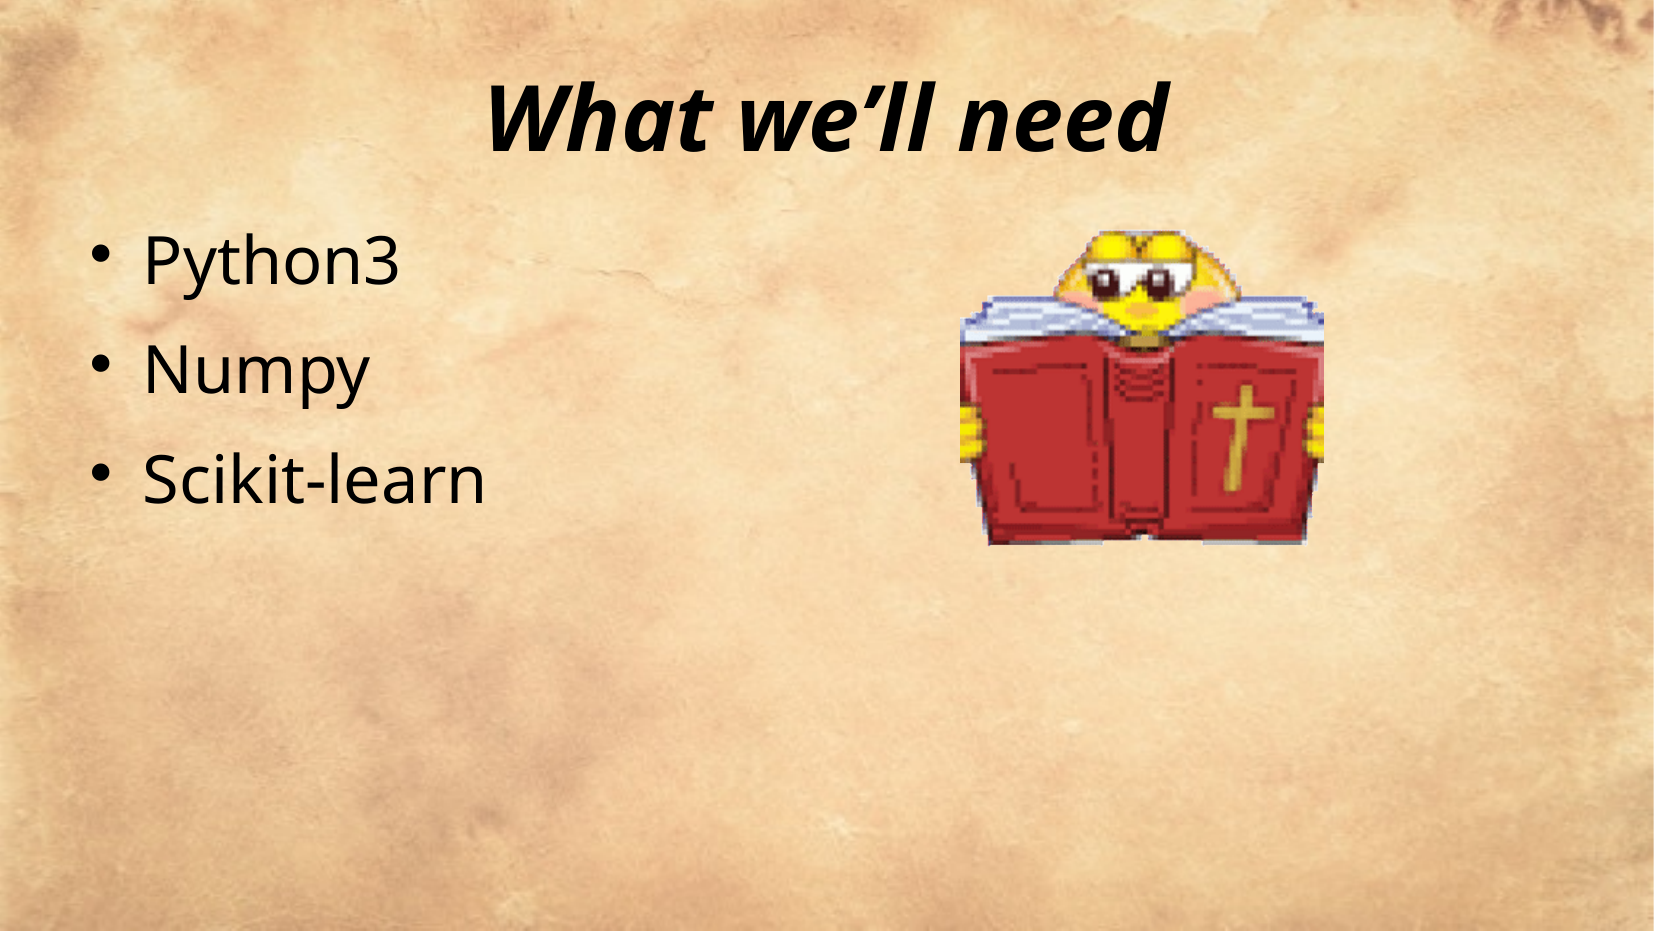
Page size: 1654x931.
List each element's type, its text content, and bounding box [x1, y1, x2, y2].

picture [0, 0, 1654, 931]
text_box What we’ll need [82, 37, 1571, 193]
text_box Python3 Numpy Scikit-learn [71, 217, 1560, 757]
